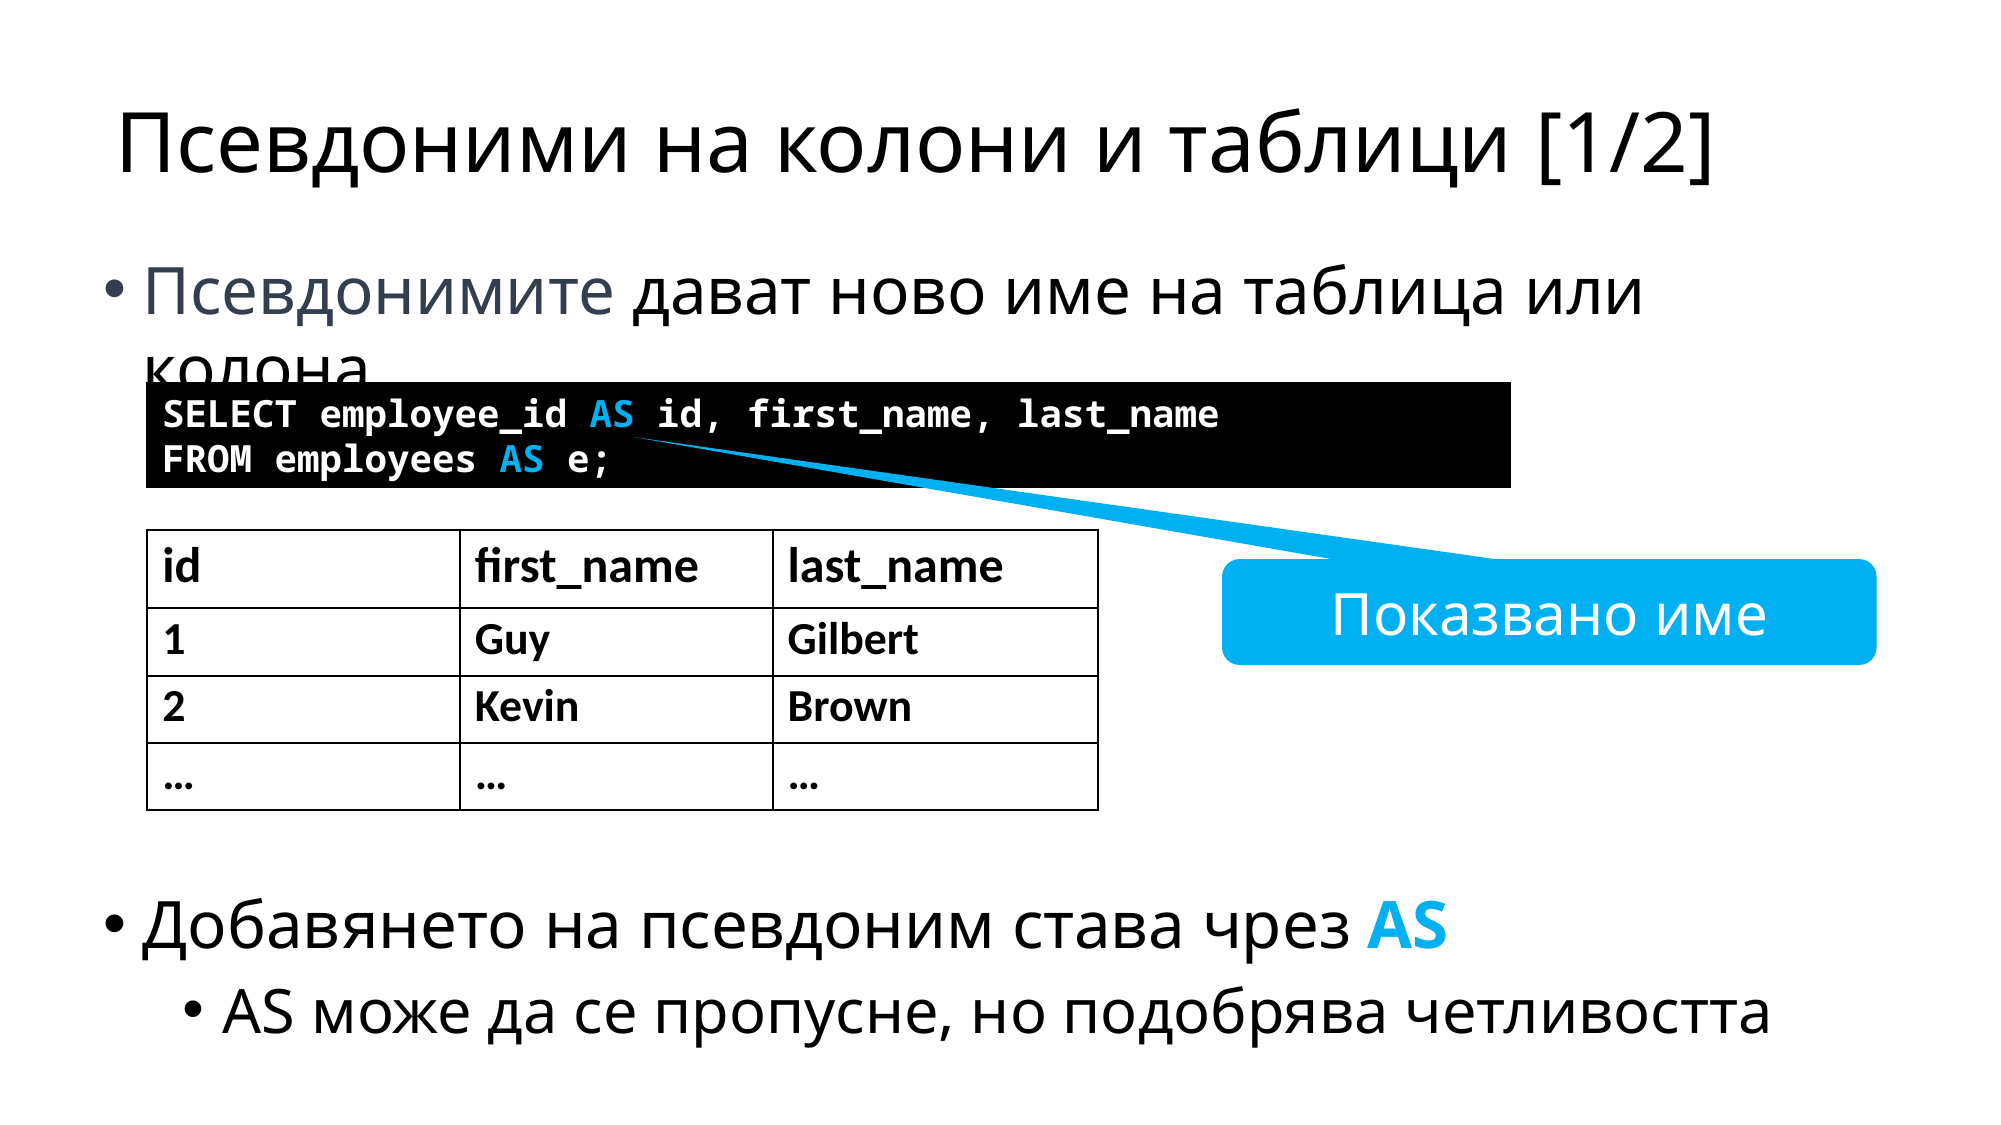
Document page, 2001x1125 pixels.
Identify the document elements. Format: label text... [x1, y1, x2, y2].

text_box Показвано име [632, 435, 1878, 667]
table_cell 1 [148, 609, 459, 675]
table_cell 2 [148, 677, 459, 742]
table_header first_name [461, 531, 772, 607]
table_cell Gilbert [774, 609, 1097, 675]
title Псевдоними на колони и таблици [1/2] [100, 59, 1925, 232]
table_cell … [461, 744, 772, 809]
list Псевдонимите дават ново име на таблица или колона Добавянето на псевдоним става чрез AS AS може да се пропусне, но подобрява четливостта [88, 241, 1877, 1053]
table_cell Brown [774, 677, 1097, 742]
table_cell Kevin [461, 677, 772, 742]
table_header id [148, 531, 459, 607]
table_cell … [148, 744, 459, 809]
table_header last_name [774, 531, 1097, 607]
text_box SELECT employee_id AS id, first_name, last_name FROM employees AS е; [146, 382, 1511, 488]
table_cell … [774, 744, 1097, 809]
table_cell Guy [461, 609, 772, 675]
